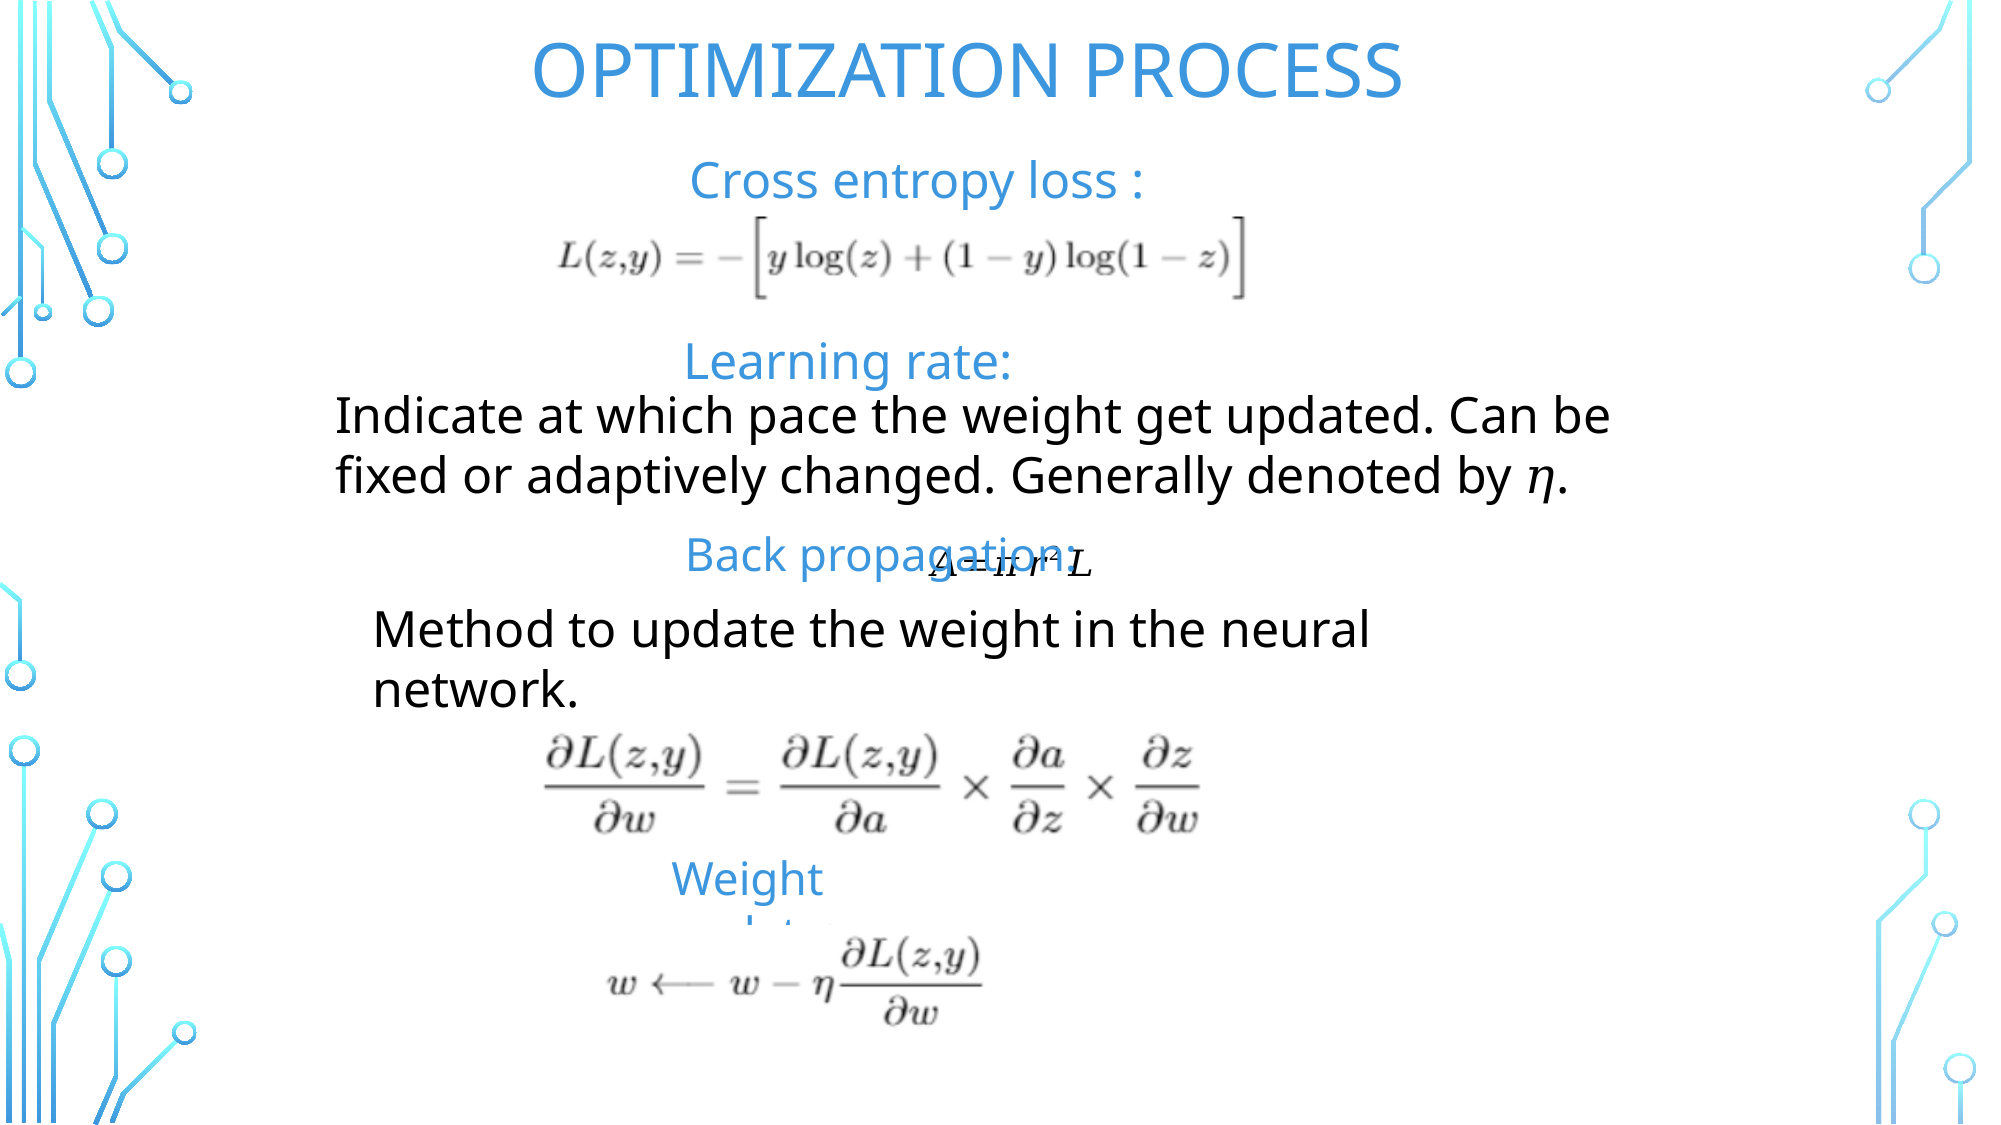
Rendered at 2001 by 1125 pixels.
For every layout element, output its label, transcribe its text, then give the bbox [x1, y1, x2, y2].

text_box Learning rate: [668, 321, 1122, 376]
picture [595, 925, 1001, 1036]
text_box Weight update: [656, 843, 1000, 925]
text_box Indicate at which pace the weight get updated. Can be fixed or adaptively changed. Generally denoted by 𝜂. [320, 376, 1710, 512]
text_box Method to update the weight in the neural network. [357, 590, 1499, 726]
picture [530, 720, 1216, 843]
text_box Back propagation: [670, 518, 1100, 589]
title Optimization Process [215, 0, 1733, 233]
text_box Cross entropy loss : [675, 140, 1171, 212]
picture [548, 212, 1257, 309]
